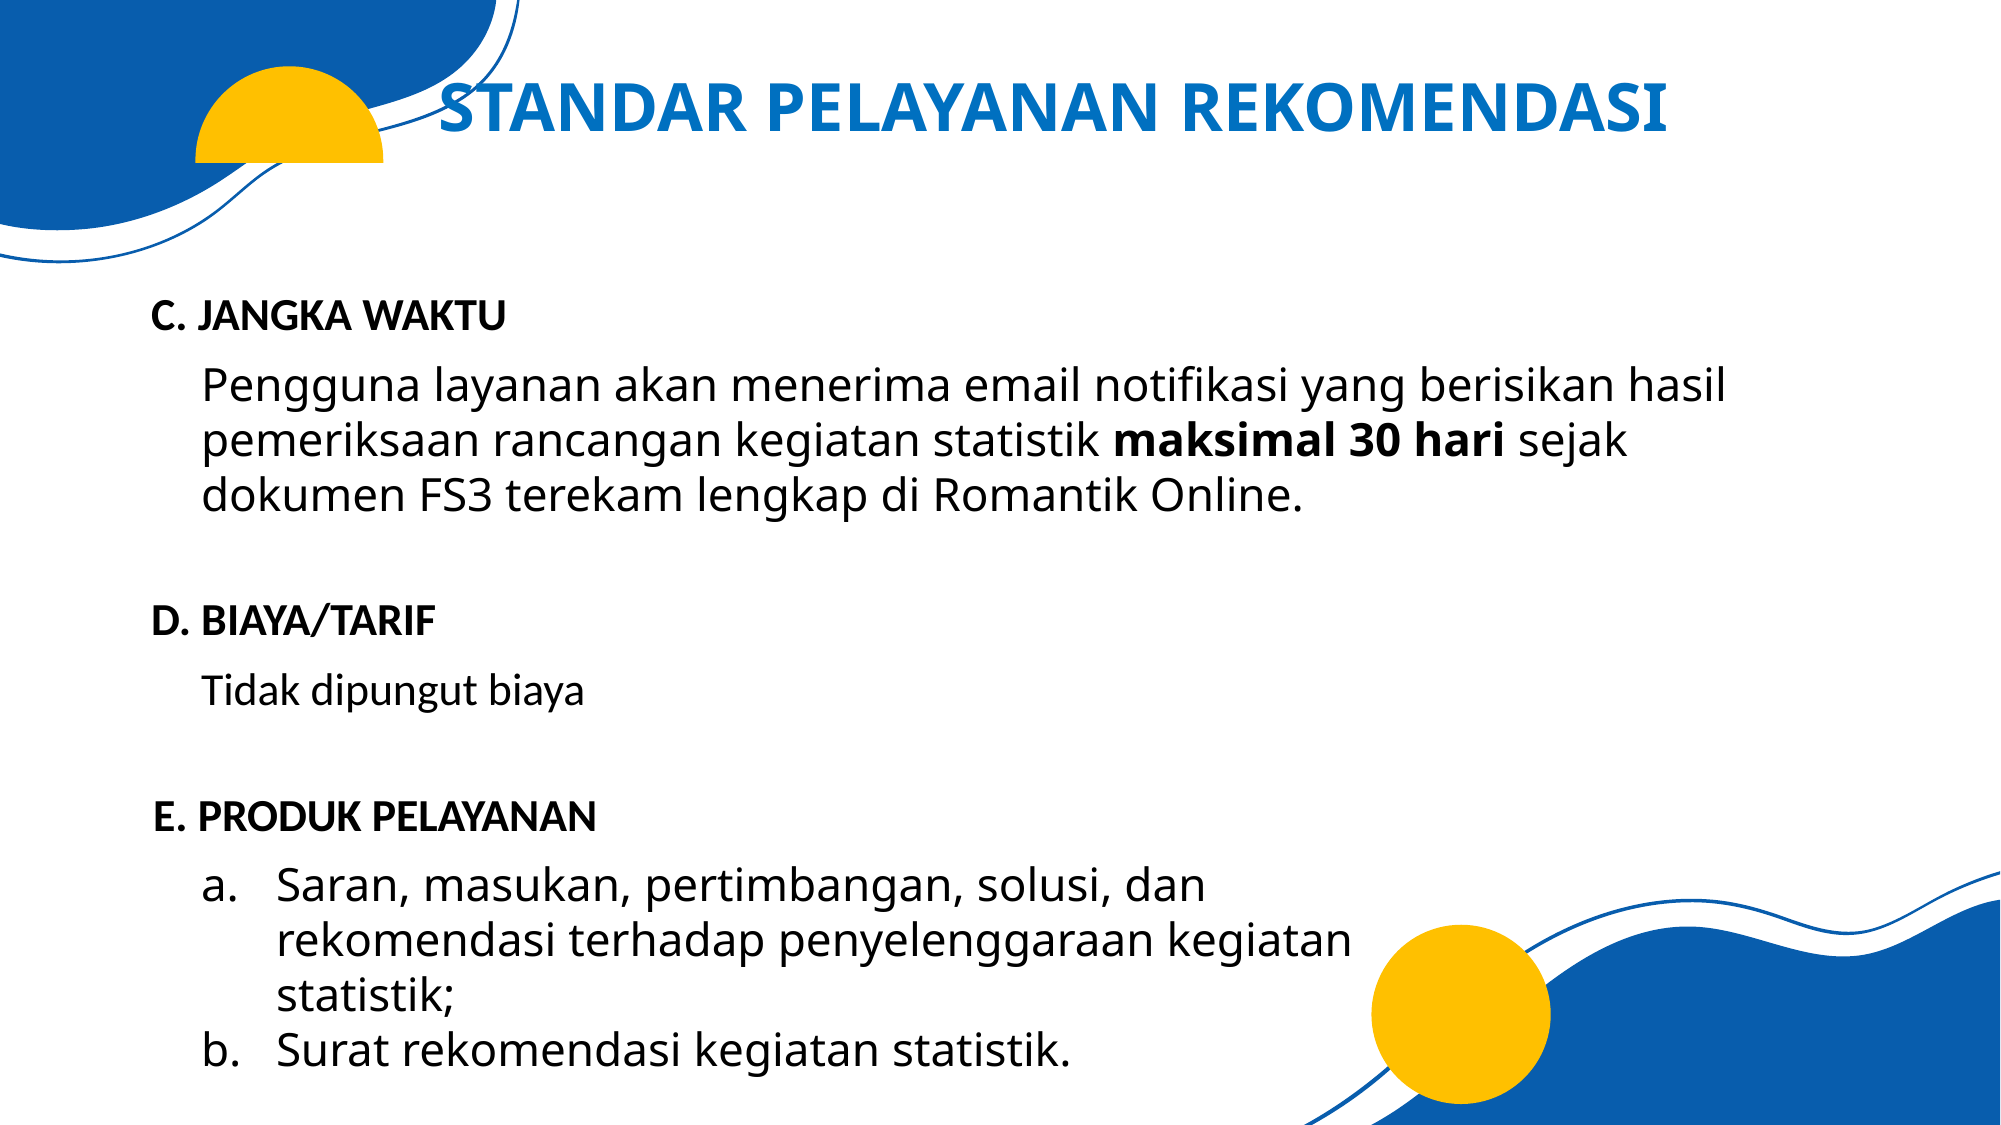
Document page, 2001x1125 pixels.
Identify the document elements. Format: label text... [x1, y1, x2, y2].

text_box E. PRODUK PELAYANAN [138, 777, 613, 848]
text_box STANDAR PELAYANAN REKOMENDASI [421, 57, 1687, 153]
text_box Saran, masukan, pertimbangan, solusi, dan rekomendasi terhadap penyelenggaraan kegiatan statistik; Surat rekomendasi kegiatan statistik. [186, 848, 1446, 1084]
text_box Pengguna layanan akan menerima email notifikasi yang berisikan hasil pemeriksaan rancangan kegiatan statistik maksimal 30 hari sejak dokumen FS3 terekam lengkap di Romantik Online. [186, 347, 1827, 528]
text_box Tidak dipungut biaya [186, 651, 2000, 722]
text_box D. BIAYA/TARIF [136, 582, 452, 652]
text_box C. JANGKA WAKTU [136, 277, 522, 347]
